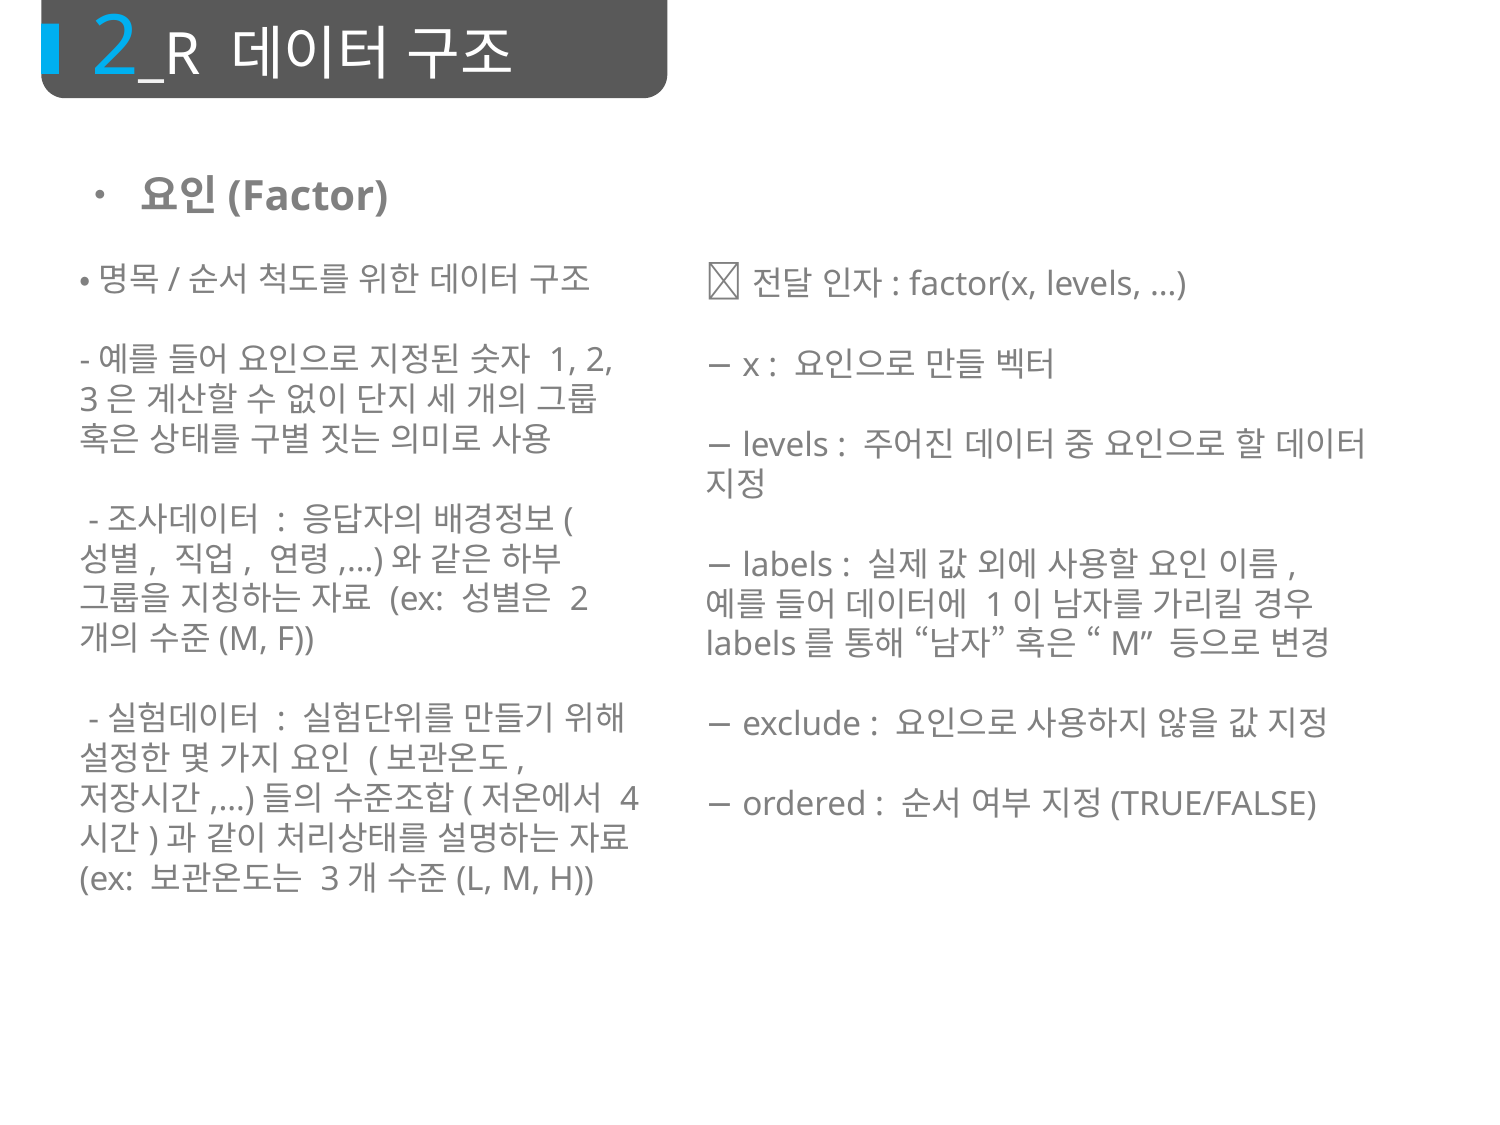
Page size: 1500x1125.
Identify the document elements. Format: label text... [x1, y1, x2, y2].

text_box • 요인(Factor) •명목/순서 척도를 위한 데이터 구조 -예를 들어 요인으로 지정된 숫자 1, 2, 3은 계산할 수 없이 단지 세 개의 그룹 혹은 상태를 구별 짓는 의미로 사용 -조사데이터 : 응답자의 배경정보(성별, 직업, 연령,…)와 같은 하부 그룹을 지칭하는 자료 (ex: 성별은 2개의 수준(M, F)) -실험데이터 : 실험단위를 만들기 위해 설정한 몇 가지 요인 (보관온도, 저장시간,…)들의 수준조합(저온에서 4시간)과 같이 처리상태를 설명하는 자료(ex: 보관온도는 3개 수준(L, M, H)) [64, 160, 656, 905]
text_box [39, 0, 670, 101]
text_box [39, 21, 61, 76]
text_box 전달 인자: factor(x, levels, …) − x : 요인으로 만들 벡터 − levels : 주어진 데이터 중 요인으로 할 데이터 지정 − labels : 실제 값 외에 사용할 요인 이름, 예를 들어 데이터에 1이 남자를 가리킬 경우 labels를 통해 “남자” 혹은 “M” 등으로 변경 − exclude : 요인으로 사용하지 않을 값 지정 − ordered : 순서 여부 지정(TRUE/FALSE) [690, 160, 1388, 915]
text_box 2_R 데이터 구조 [76, 0, 585, 99]
